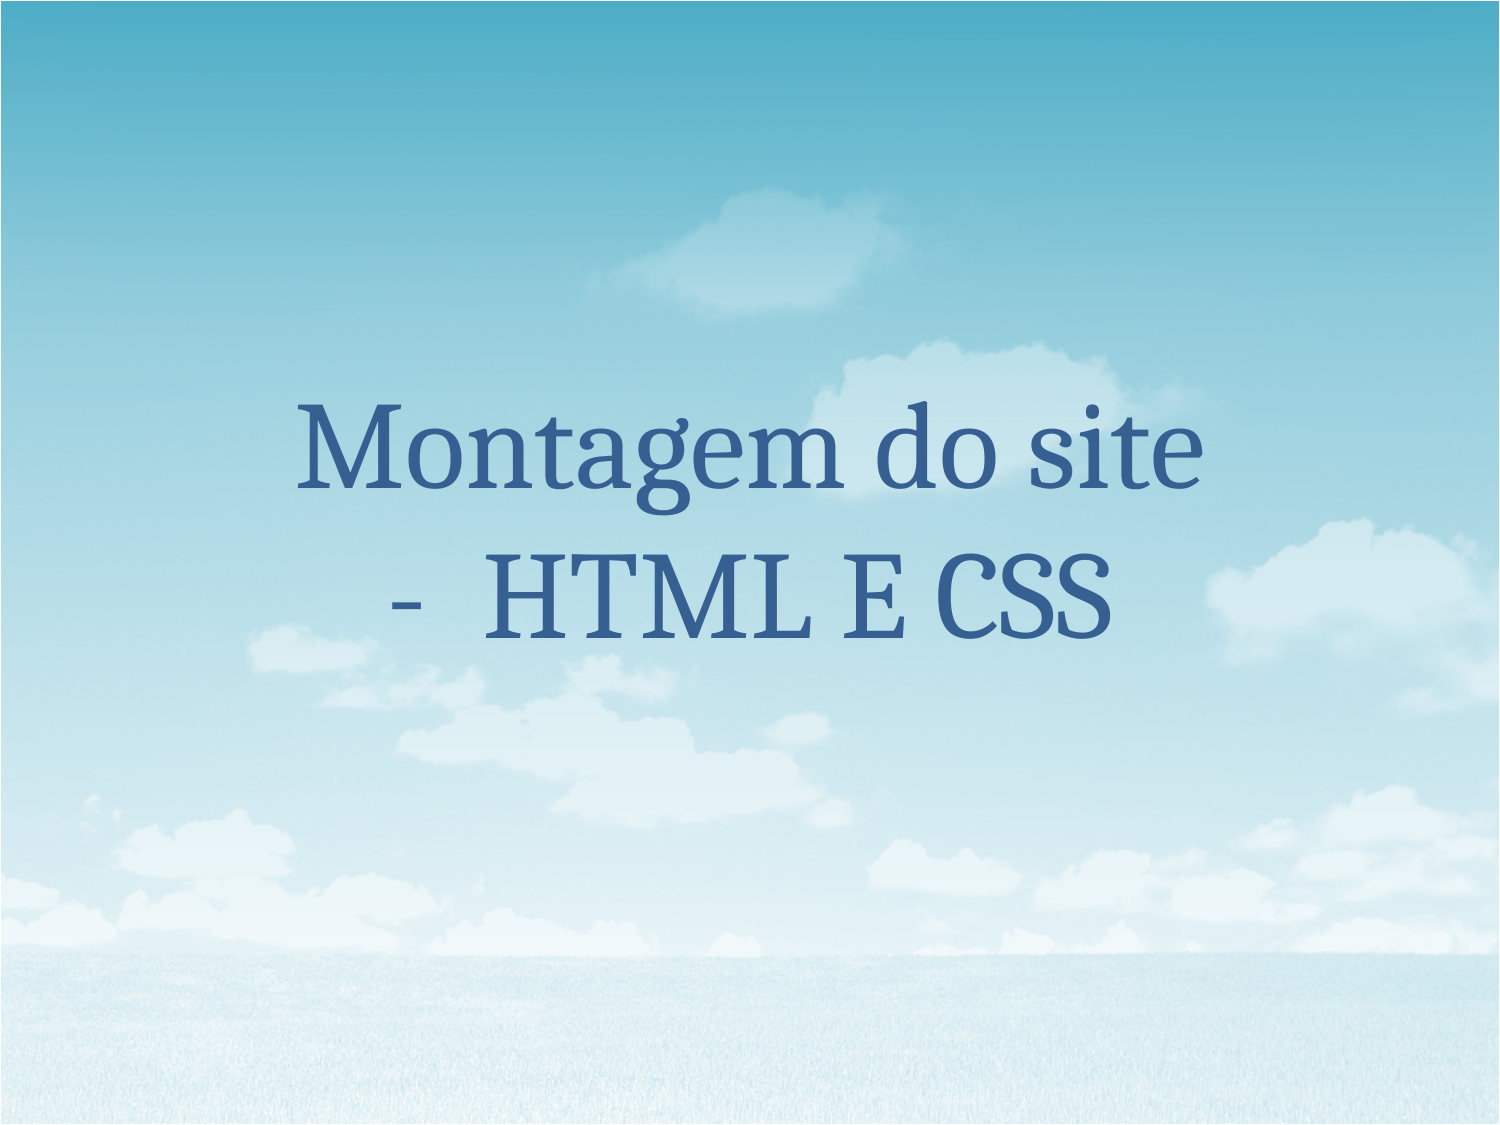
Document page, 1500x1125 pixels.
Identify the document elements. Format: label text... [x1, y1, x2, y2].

title Montagem do site - HTML E CSS [75, 45, 1425, 233]
